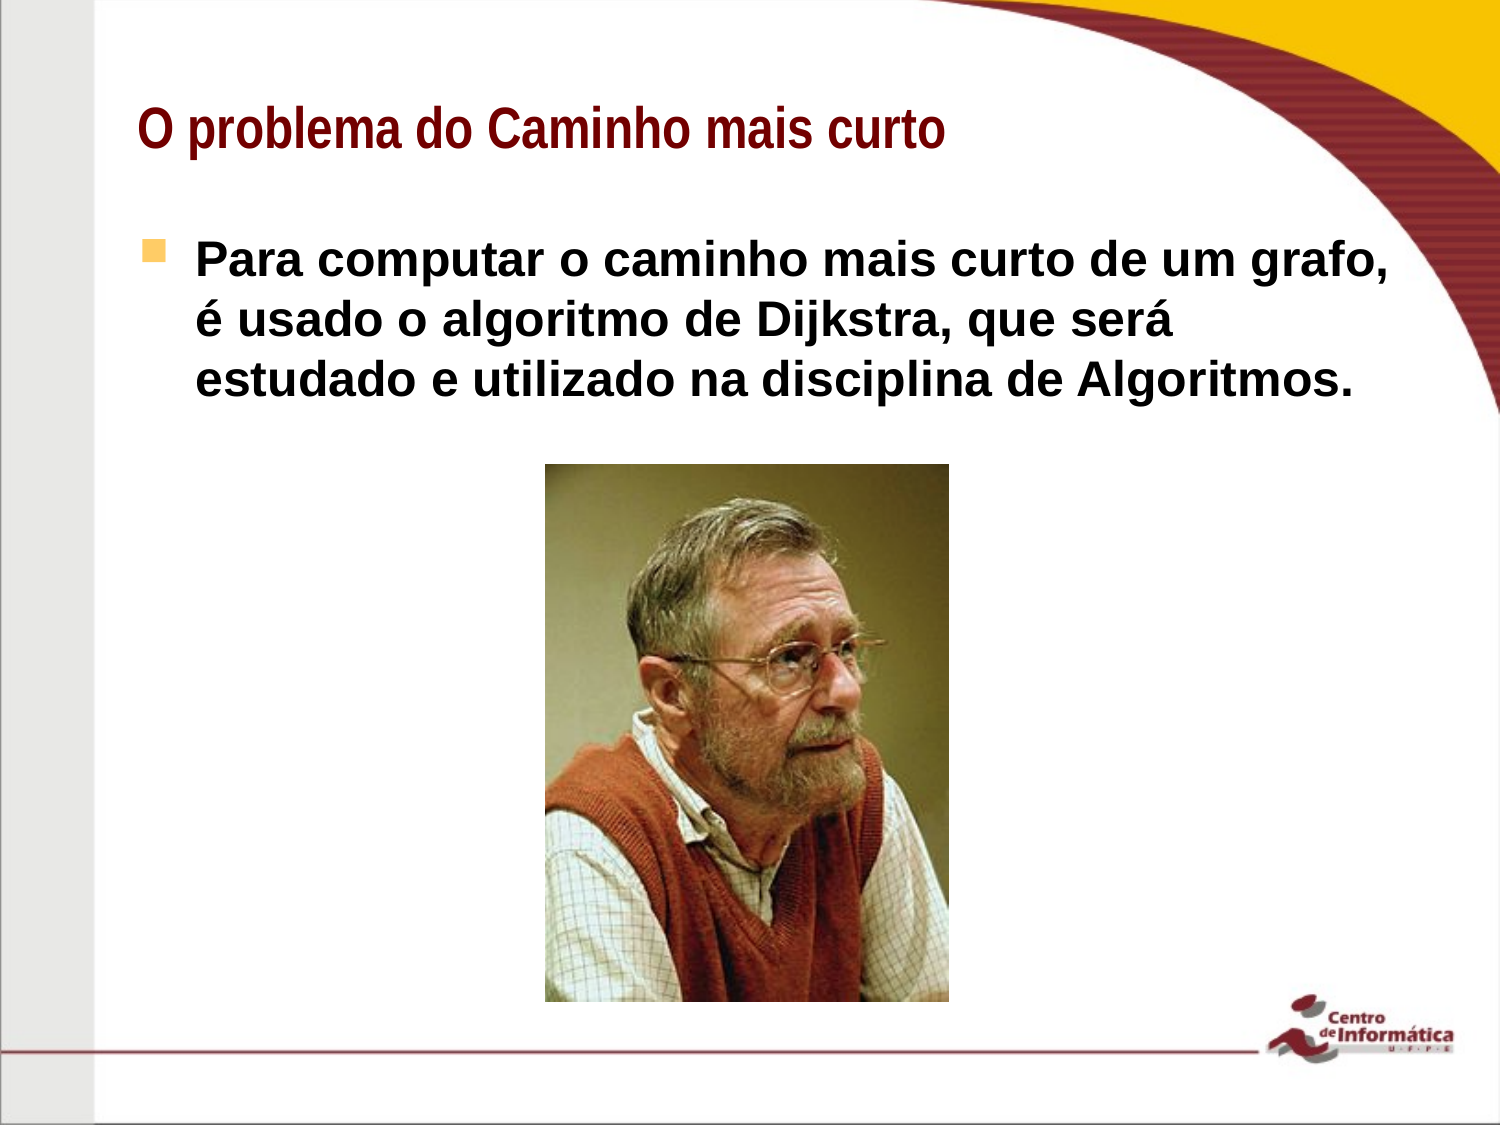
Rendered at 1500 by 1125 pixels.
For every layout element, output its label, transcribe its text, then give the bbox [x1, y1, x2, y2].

title O problema do Caminho mais curto [121, 30, 1318, 219]
picture [0, 0, 1500, 1125]
list Para computar o caminho mais curto de um grafo, é usado o algoritmo de Dijkstra, que será estudado e utilizado na disciplina de Algoritmos. [123, 218, 1424, 978]
